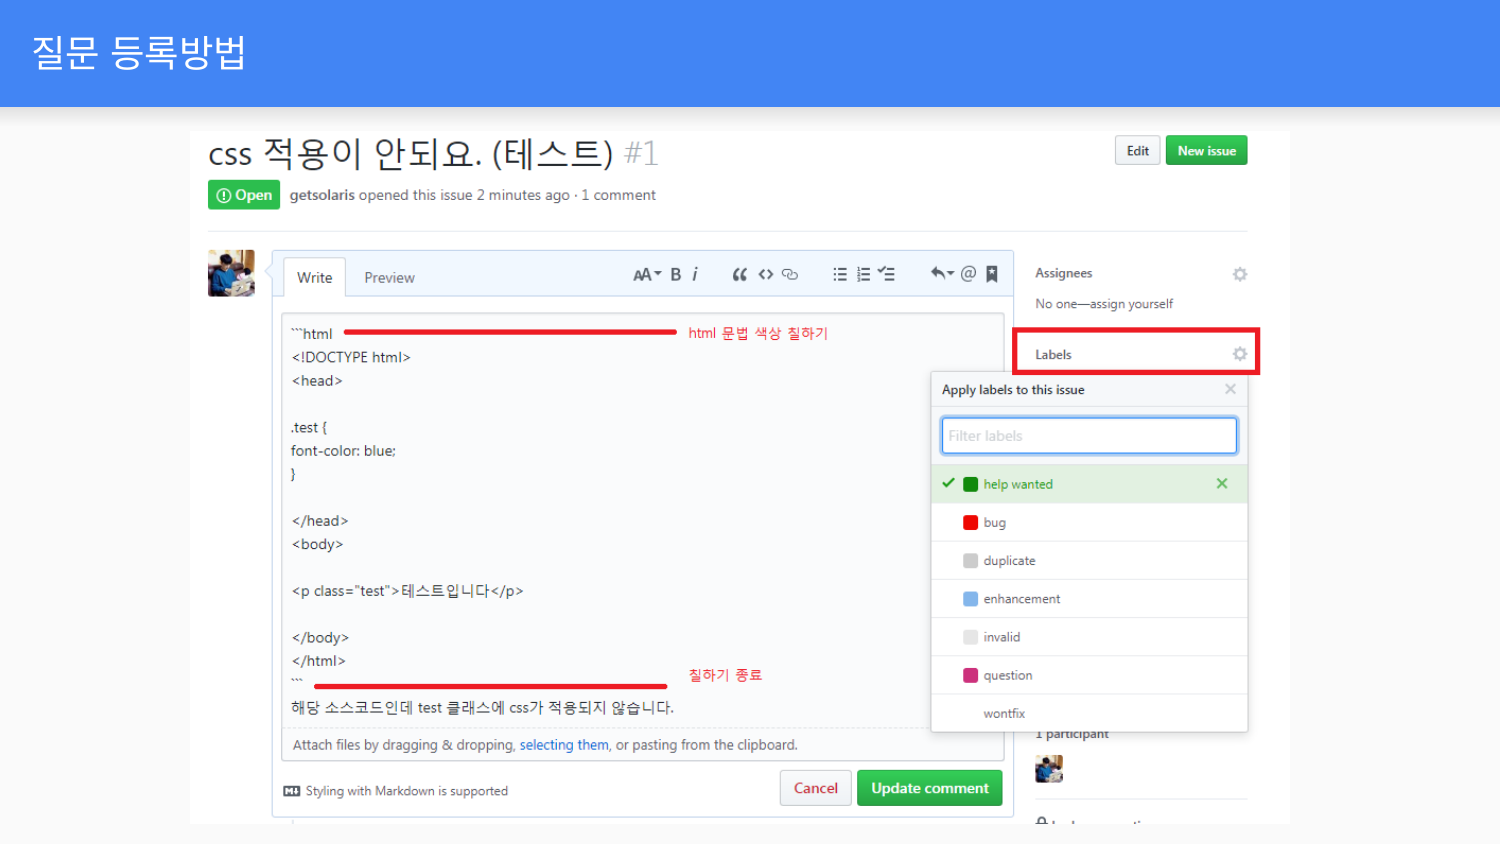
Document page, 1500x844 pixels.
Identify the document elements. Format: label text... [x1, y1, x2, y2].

picture [190, 131, 1290, 825]
title 질문 등록방법 [16, 2, 1464, 102]
